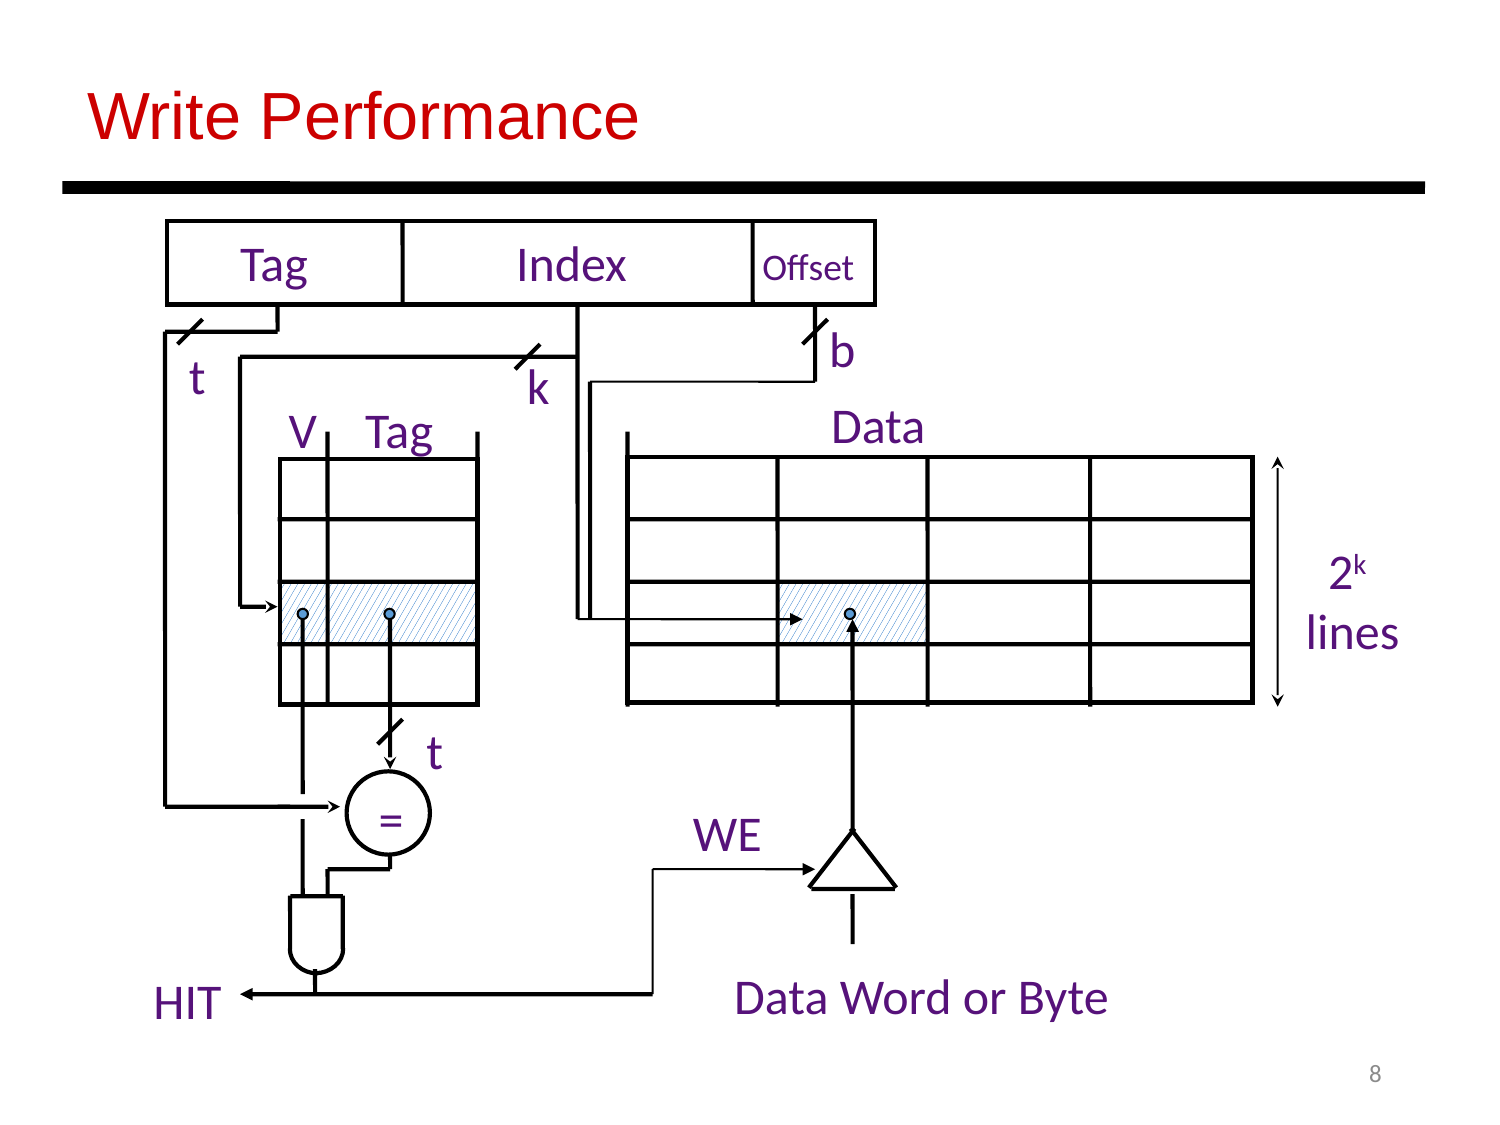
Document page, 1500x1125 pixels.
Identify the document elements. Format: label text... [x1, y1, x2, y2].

text_box [327, 800, 341, 813]
text_box [328, 520, 477, 581]
text_box [279, 466, 327, 519]
text_box [627, 645, 1090, 703]
text_box [240, 987, 652, 1001]
text_box [577, 613, 803, 626]
text_box [383, 756, 397, 770]
text_box [753, 221, 876, 305]
text_box k [500, 347, 565, 423]
text_box [1271, 456, 1284, 470]
text_box [279, 582, 327, 644]
text_box Tag [333, 390, 449, 466]
text_box [265, 600, 278, 613]
text_box [328, 645, 389, 705]
text_box WE [677, 794, 778, 869]
text_box [652, 863, 808, 876]
text_box [627, 582, 1090, 644]
text_box [279, 645, 302, 705]
text_box 2k lines [1290, 531, 1415, 667]
text_box [1091, 456, 1253, 519]
text_box Data [815, 385, 941, 456]
text_box [328, 582, 477, 644]
text_box t [162, 336, 222, 412]
text_box V [250, 390, 333, 466]
text_box [279, 520, 327, 581]
slide_number 8 [1059, 1042, 1397, 1103]
text_box [391, 645, 477, 705]
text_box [289, 895, 344, 974]
text_box Index [501, 224, 643, 300]
text_box [627, 520, 1090, 581]
text_box [303, 645, 327, 705]
text_box [419, 787, 430, 841]
text_box t [400, 711, 459, 787]
text_box [346, 792, 352, 834]
text_box Data Word or Byte [719, 956, 1125, 1032]
text_box [1091, 520, 1253, 581]
text_box [403, 221, 752, 305]
text_box [297, 608, 308, 620]
text_box = [352, 780, 419, 856]
text_box [345, 593, 385, 654]
text_box [328, 458, 477, 519]
text_box [384, 608, 395, 620]
text_box Write Performance [72, 65, 1228, 160]
text_box HIT [138, 961, 237, 1037]
text_box [1091, 645, 1253, 703]
text_box [1091, 582, 1253, 644]
text_box Tag [202, 224, 324, 300]
text_box [627, 456, 1090, 519]
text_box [808, 828, 897, 889]
text_box Offset [753, 235, 870, 296]
text_box [362, 771, 400, 780]
text_box Offset [747, 235, 752, 296]
text_box b [802, 309, 871, 386]
text_box [1271, 694, 1284, 707]
text_box [167, 221, 402, 305]
